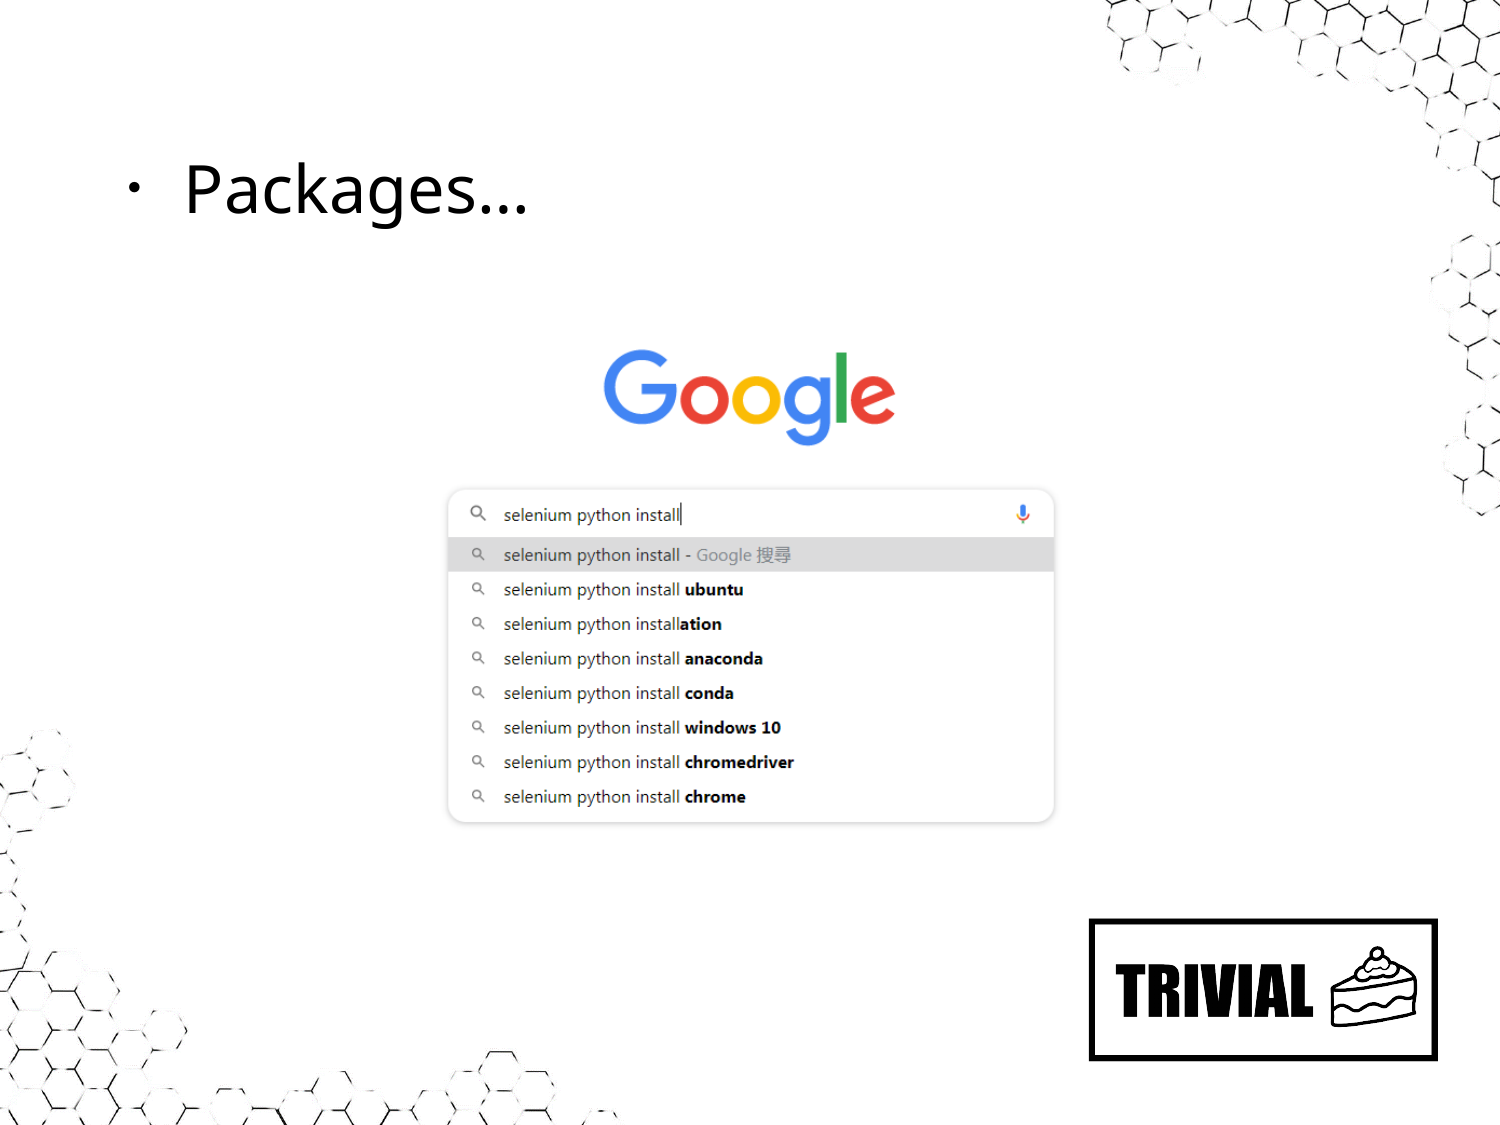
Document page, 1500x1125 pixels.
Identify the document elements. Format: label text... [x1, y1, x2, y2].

picture [1082, 904, 1442, 1085]
text_box ．Packages… [86, 99, 546, 234]
picture [0, 0, 1500, 1125]
